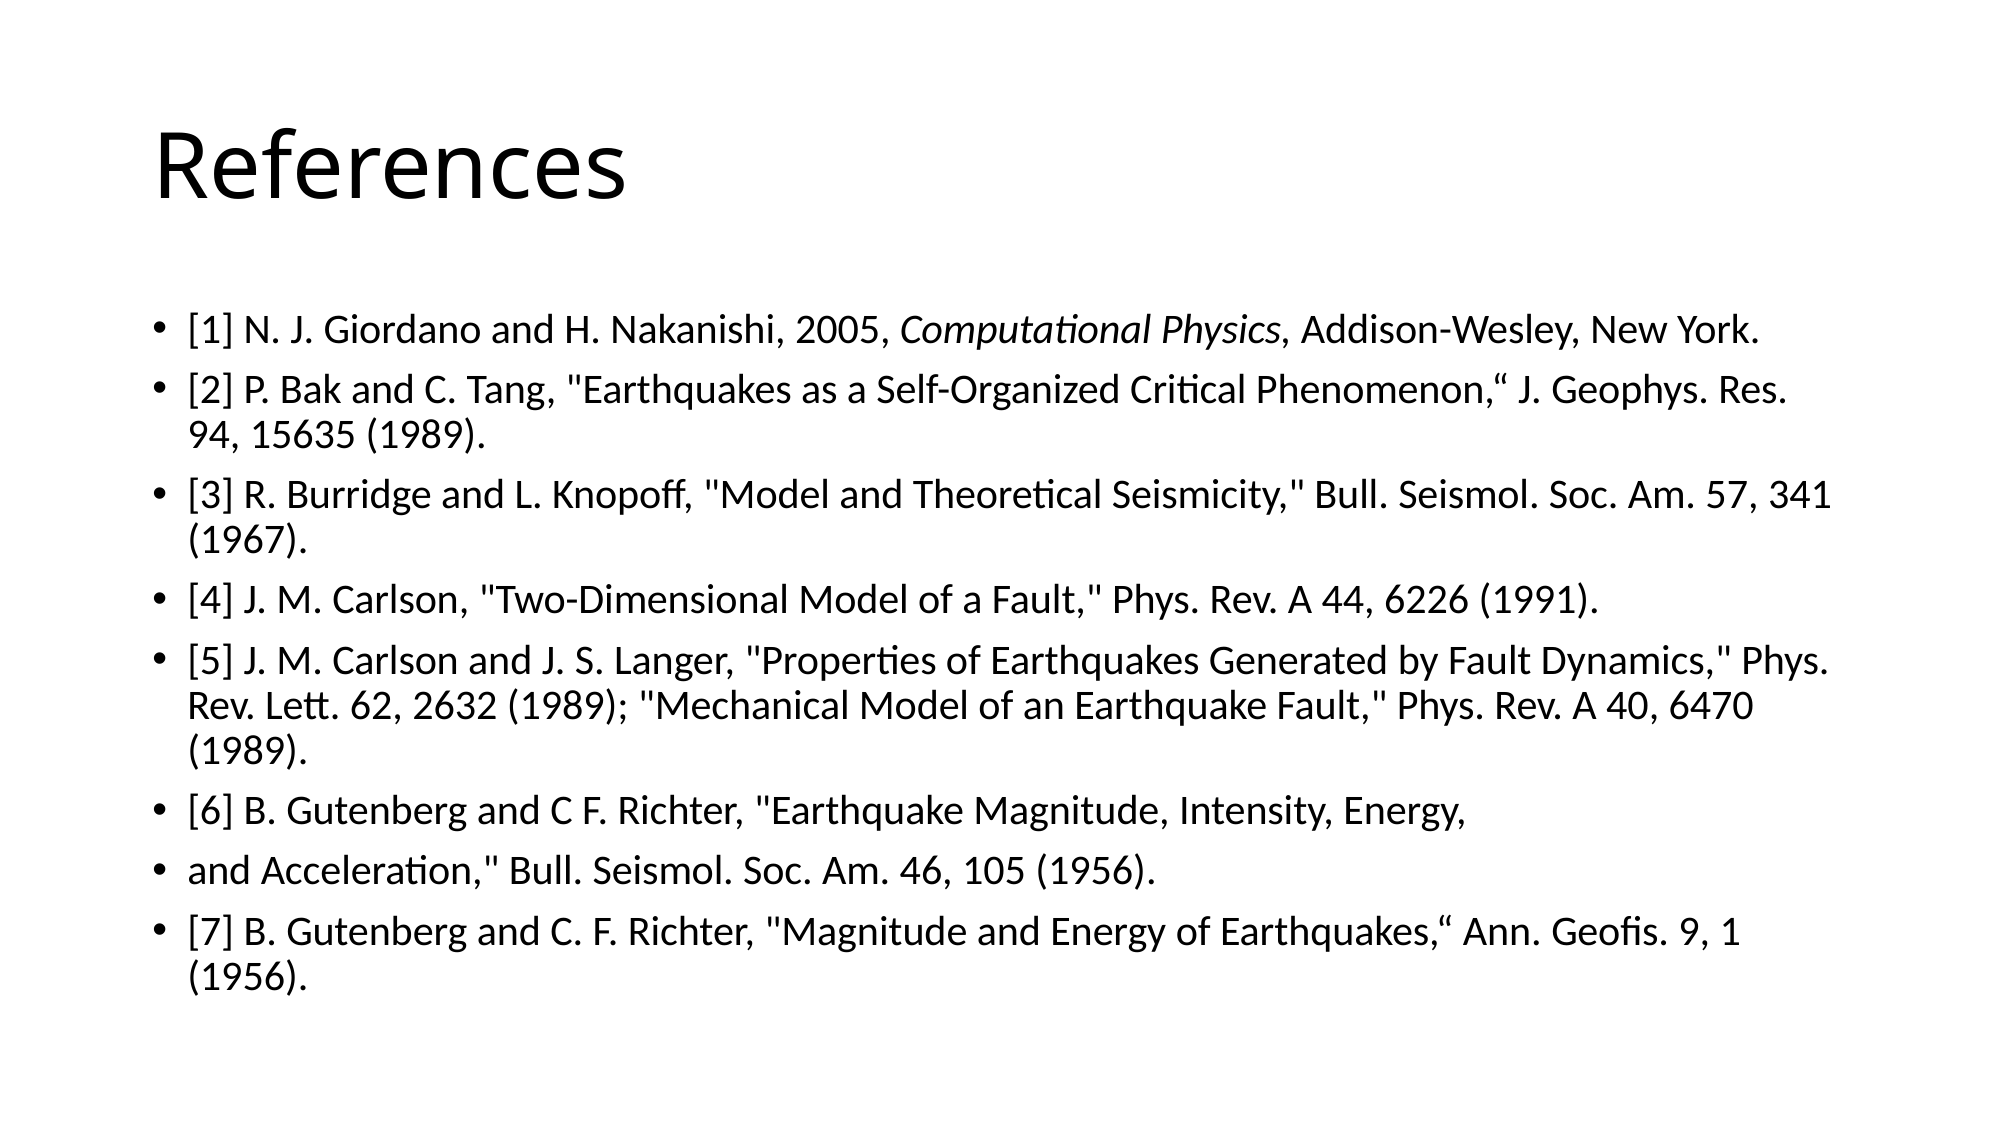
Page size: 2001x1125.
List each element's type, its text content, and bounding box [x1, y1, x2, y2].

list [1] N. J. Giordano and H. Nakanishi, 2005, Computational Physics, Addison-Wesley, New York. [2] P. Bak and C. Tang, "Earthquakes as a Self-Organized Critical Phenomenon,“ J. Geophys. Res. 94, 15635 (1989). [3] R. Burridge and L. Knopoff, "Model and Theoretical Seismicity," Bull. Seismol. Soc. Am. 57, 341 (1967). [4] J. M. Carlson, "Two-Dimensional Model of a Fault," Phys. Rev. A 44, 6226 (1991). [5] J. M. Carlson and J. S. Langer, "Properties of Earthquakes Generated by Fault Dynamics," Phys. Rev. Lett. 62, 2632 (1989); "Mechanical Model of an Earthquake Fault," Phys. Rev. A 40, 6470 (1989). [6] B. Gutenberg and C F. Richter, "Earthquake Magnitude, Intensity, Energy, and Acceleration," Bull. Seismol. Soc. Am. 46, 105 (1956). [7] B. Gutenberg and C. F. Richter, "Magnitude and Energy of Earthquakes,“ Ann. Geofis. 9, 1 (1956). [137, 299, 1863, 1014]
title References [137, 59, 1863, 278]
